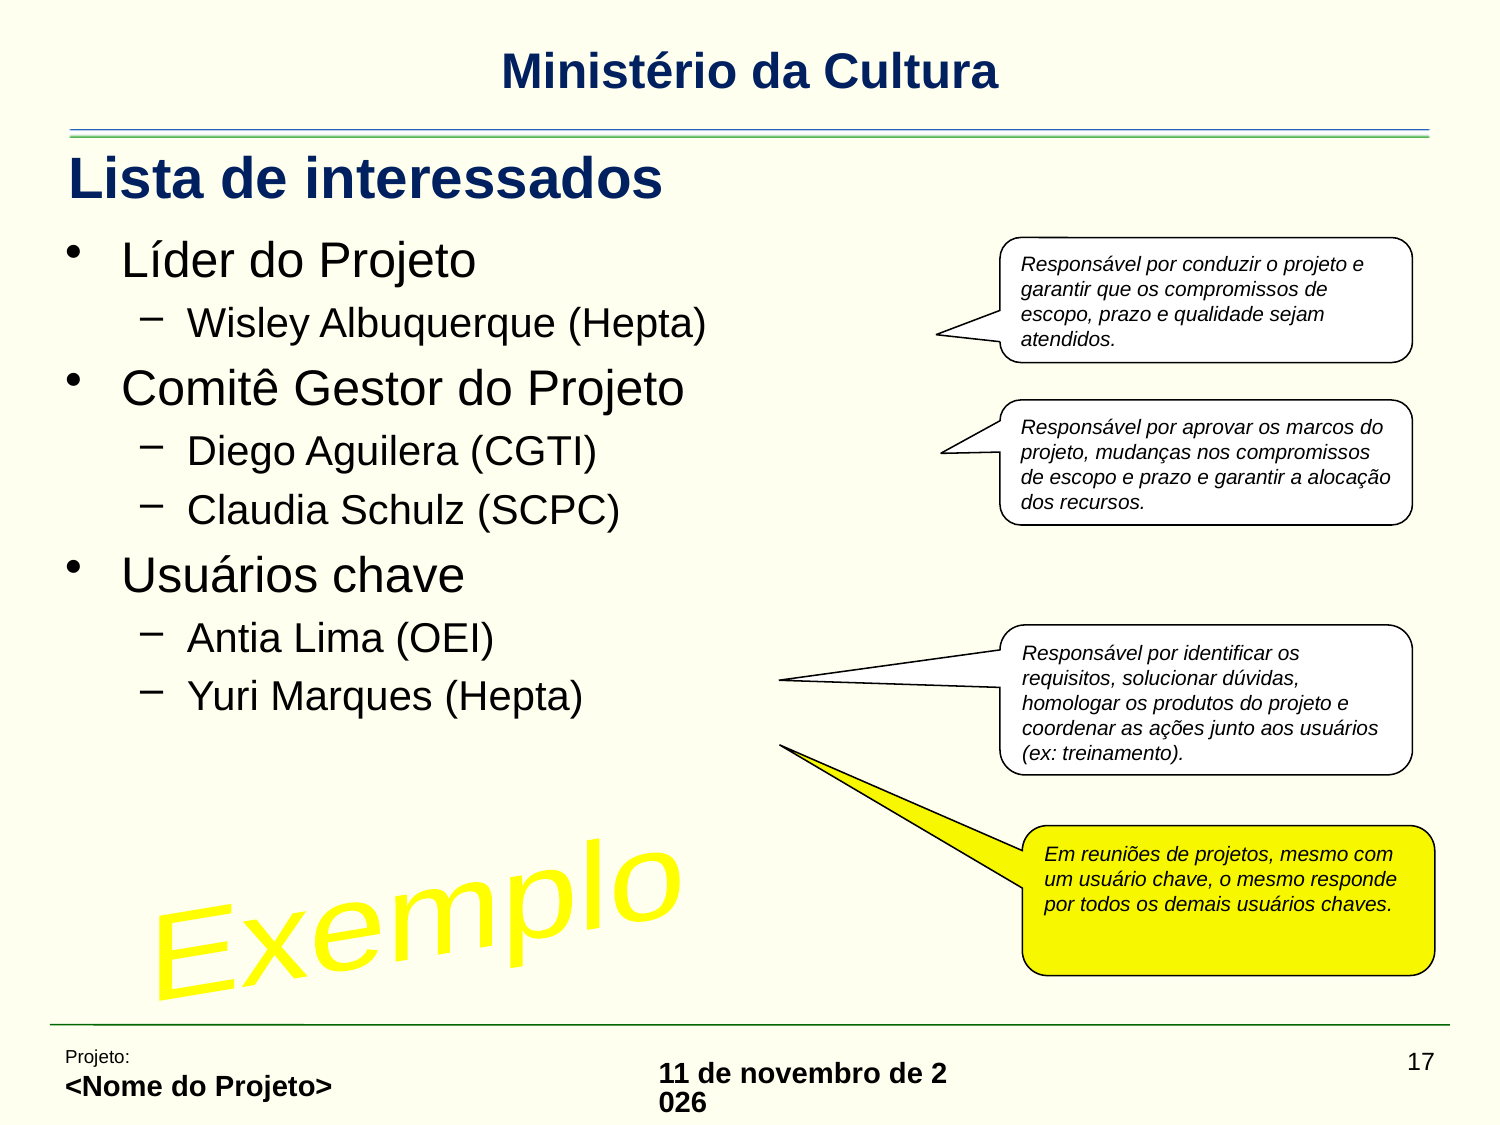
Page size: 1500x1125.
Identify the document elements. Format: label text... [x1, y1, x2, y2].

picture [69, 129, 1431, 137]
footer Projeto: <Nome do Projeto> [50, 1035, 500, 1110]
title Lista de interessados [53, 137, 1454, 213]
slide_number 17 [1137, 1037, 1450, 1113]
list Líder do Projeto Wisley Albuquerque (Hepta) Comitê Gestor do Projeto Diego Aguilera (CGTI) Claudia Schulz (SCPC) Usuários chave Antia Lima (OEI) Yuri Marques (Hepta) [50, 219, 1450, 1000]
text_box Responsável por conduzir o projeto e garantir que os compromissos de escopo, prazo e qualidade sejam atendidos. [935, 237, 1413, 363]
text_box Em reuniões de projetos, mesmo com um usuário chave, o mesmo responde por todos os demais usuários chaves. [779, 744, 1435, 976]
text_box Responsável por aprovar os marcos do projeto, mudanças nos compromissos de escopo e prazo e garantir a alocação dos recursos. [940, 399, 1413, 526]
text_box Responsável por identificar os requisitos, solucionar dúvidas, homologar os produtos do projeto e coordenar as ações junto aos usuários (ex: treinamento). [778, 624, 1413, 775]
